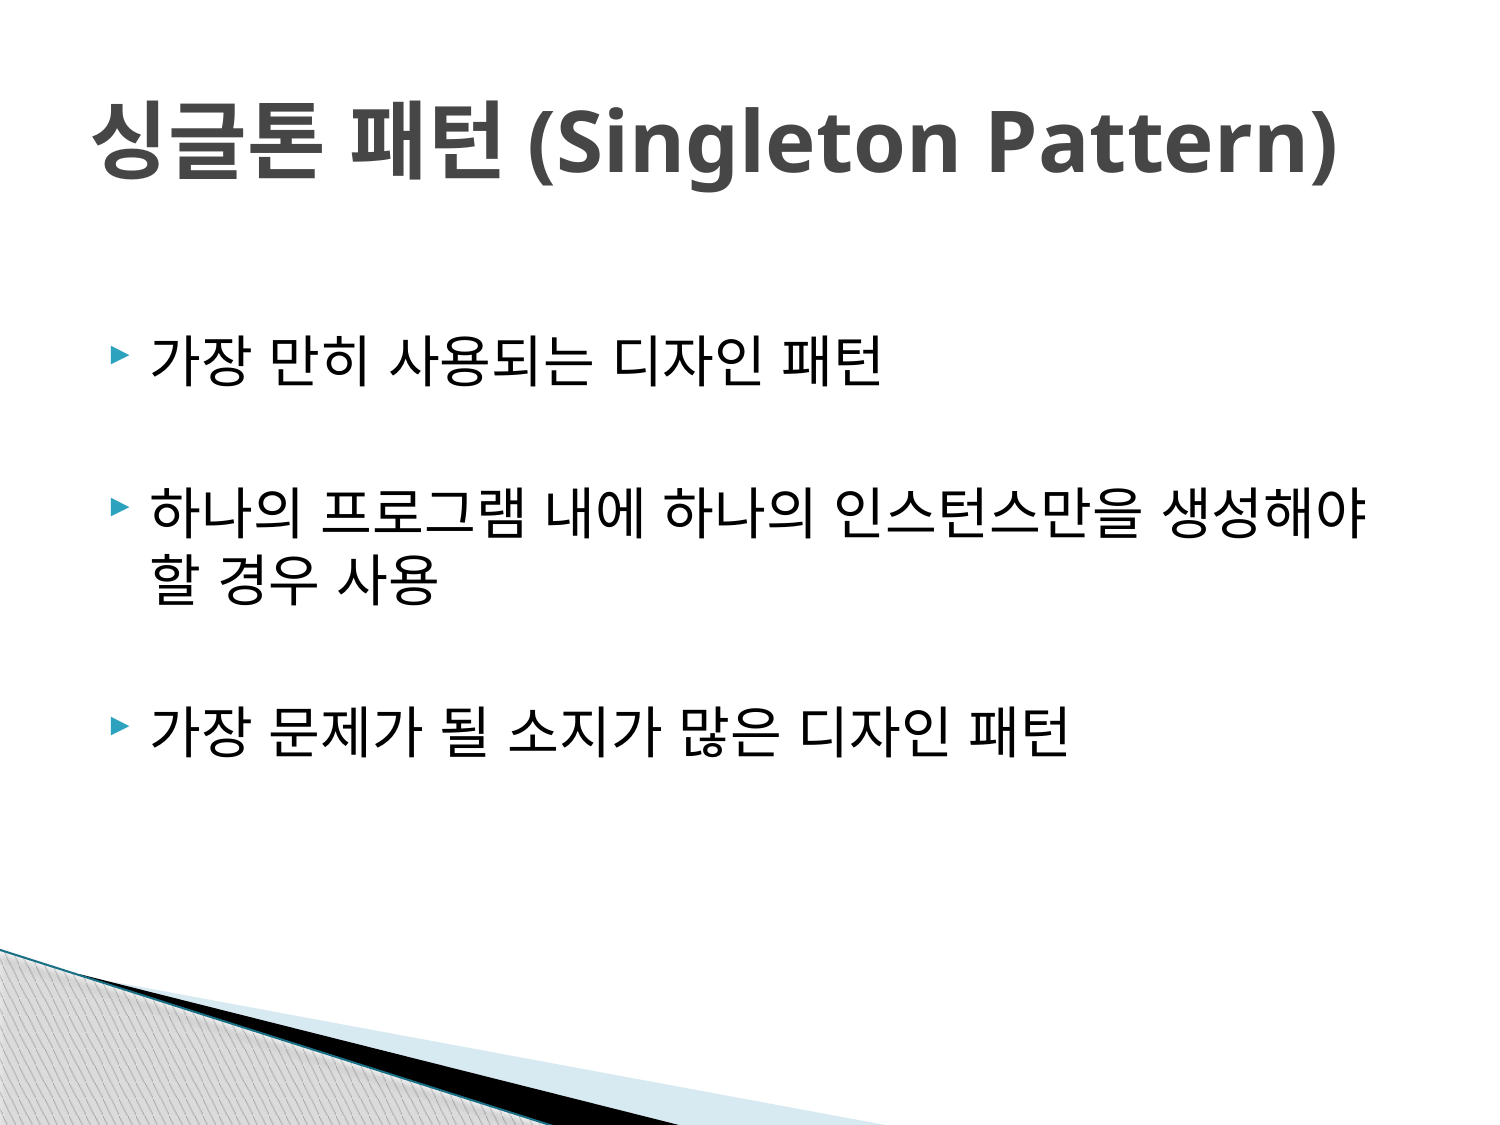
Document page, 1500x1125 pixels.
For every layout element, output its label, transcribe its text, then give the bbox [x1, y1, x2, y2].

list 가장 만히 사용되는 디자인 패턴 하나의 프로그램 내에 하나의 인스턴스만을 생성해야 할 경우 사용 가장 문제가 될 소지가 많은 디자인 패턴 [75, 243, 1425, 986]
title 싱글톤 패턴(Singleton Pattern) [75, 45, 1425, 233]
